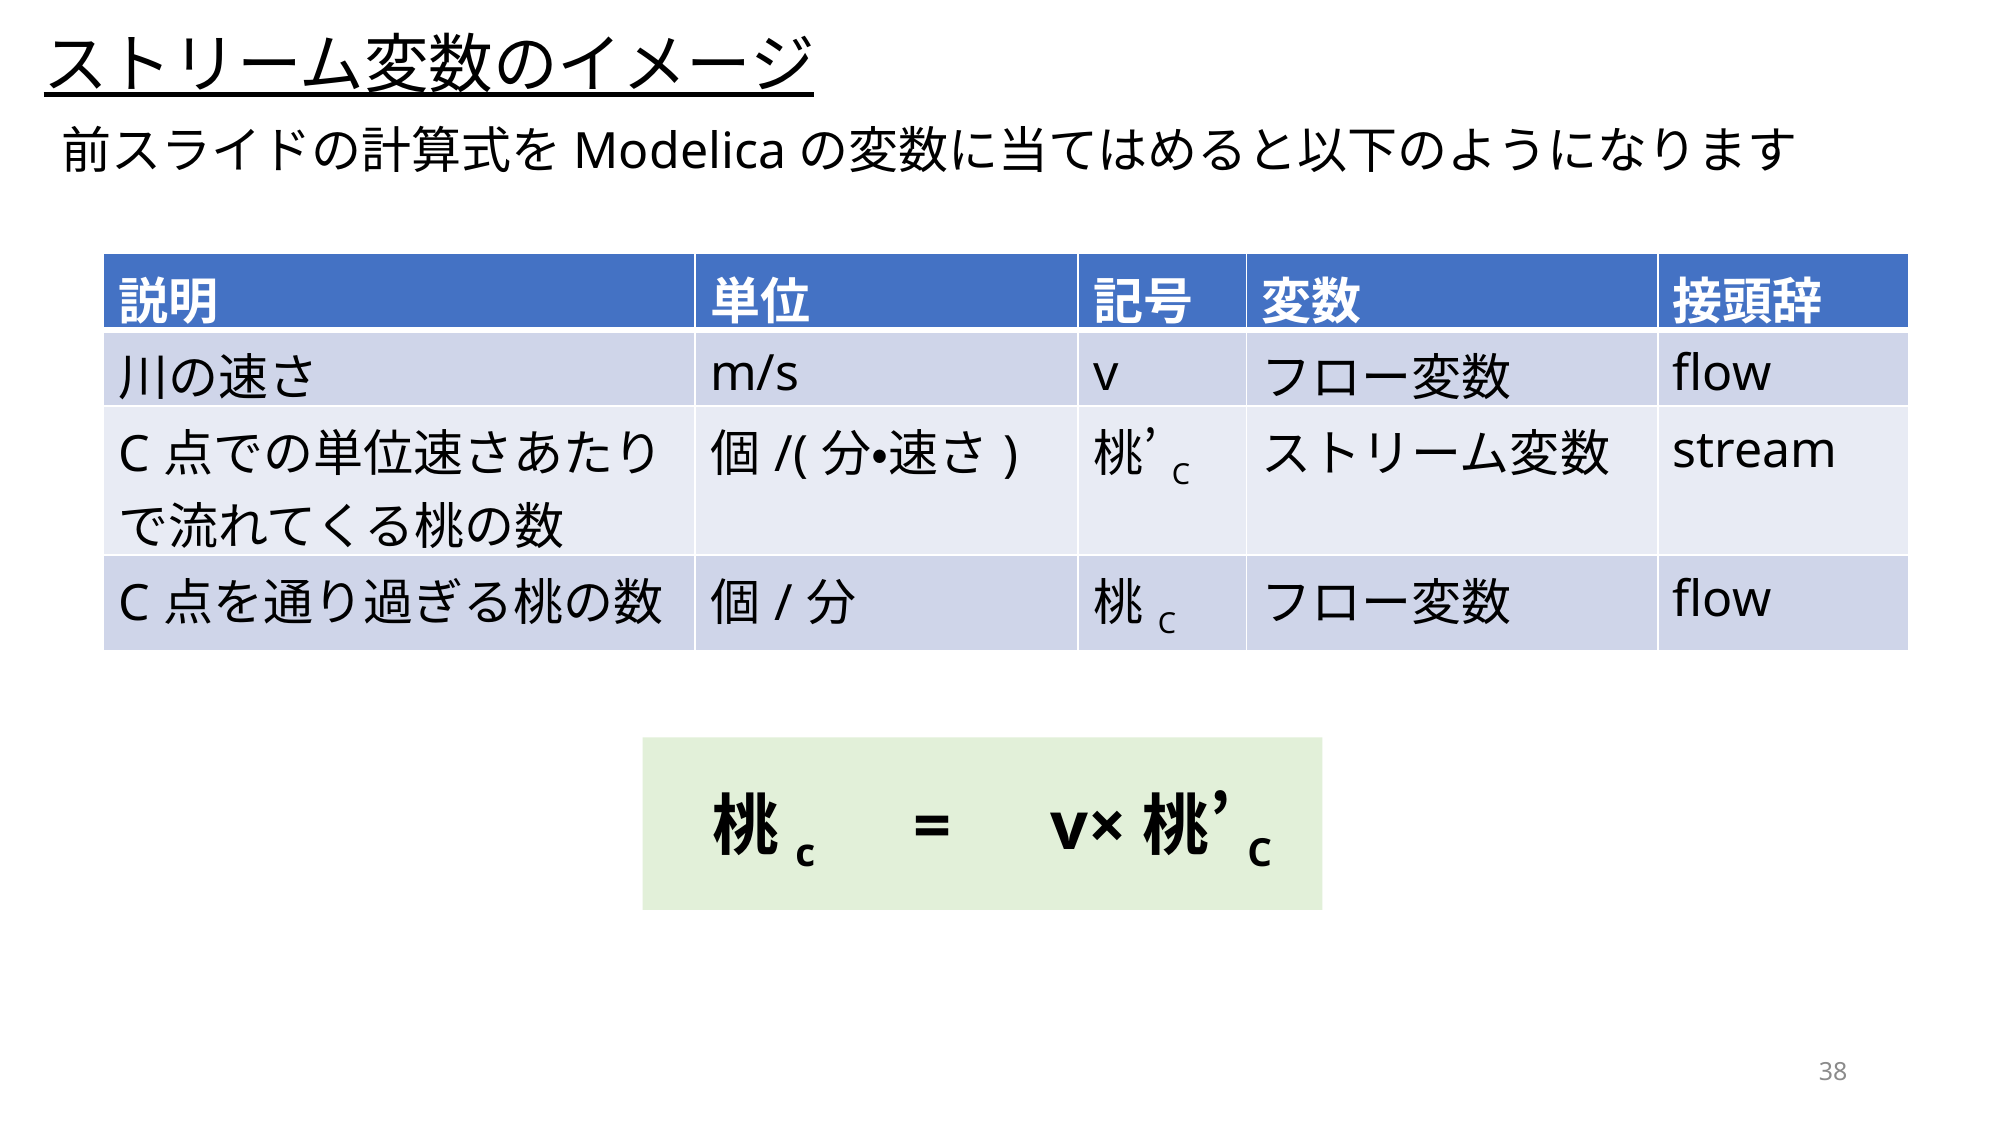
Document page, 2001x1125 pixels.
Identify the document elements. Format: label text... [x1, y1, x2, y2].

slide_number 38 [1412, 1042, 1863, 1103]
table_header 変数 [1247, 254, 1657, 327]
table_cell v [1079, 333, 1246, 405]
text_box 桃c = v×桃’C [697, 775, 1304, 882]
table_header 単位 [696, 254, 1077, 327]
table_cell フロー変数 [1247, 556, 1657, 650]
table_cell flow [1659, 333, 1908, 405]
table_header 接頭辞 [1659, 254, 1908, 327]
text_box [641, 736, 1324, 911]
text_box ストリーム変数のイメージ [35, 14, 823, 109]
table_cell 個/(分・速さ) [696, 407, 1077, 554]
table_cell フロー変数 [1247, 333, 1657, 405]
table_cell ストリーム変数 [1247, 407, 1657, 554]
table_cell flow [1659, 556, 1908, 650]
table_cell 個/分 [696, 556, 1077, 650]
table_cell 桃’C [1079, 407, 1246, 554]
table_cell 桃C [1079, 556, 1246, 650]
table_cell C点を通り過ぎる桃の数 [104, 556, 694, 650]
table_cell 川の速さ [104, 333, 694, 405]
table_header 説明 [104, 254, 694, 327]
table_header 記号 [1079, 254, 1246, 327]
table_cell stream [1659, 407, 1908, 554]
text_box 前スライドの計算式をModelicaの変数に当てはめると以下のようになります [46, 110, 1812, 186]
table_cell m/s [696, 333, 1077, 405]
table_cell C点での単位速さあたりで流れてくる桃の数 [104, 407, 694, 554]
